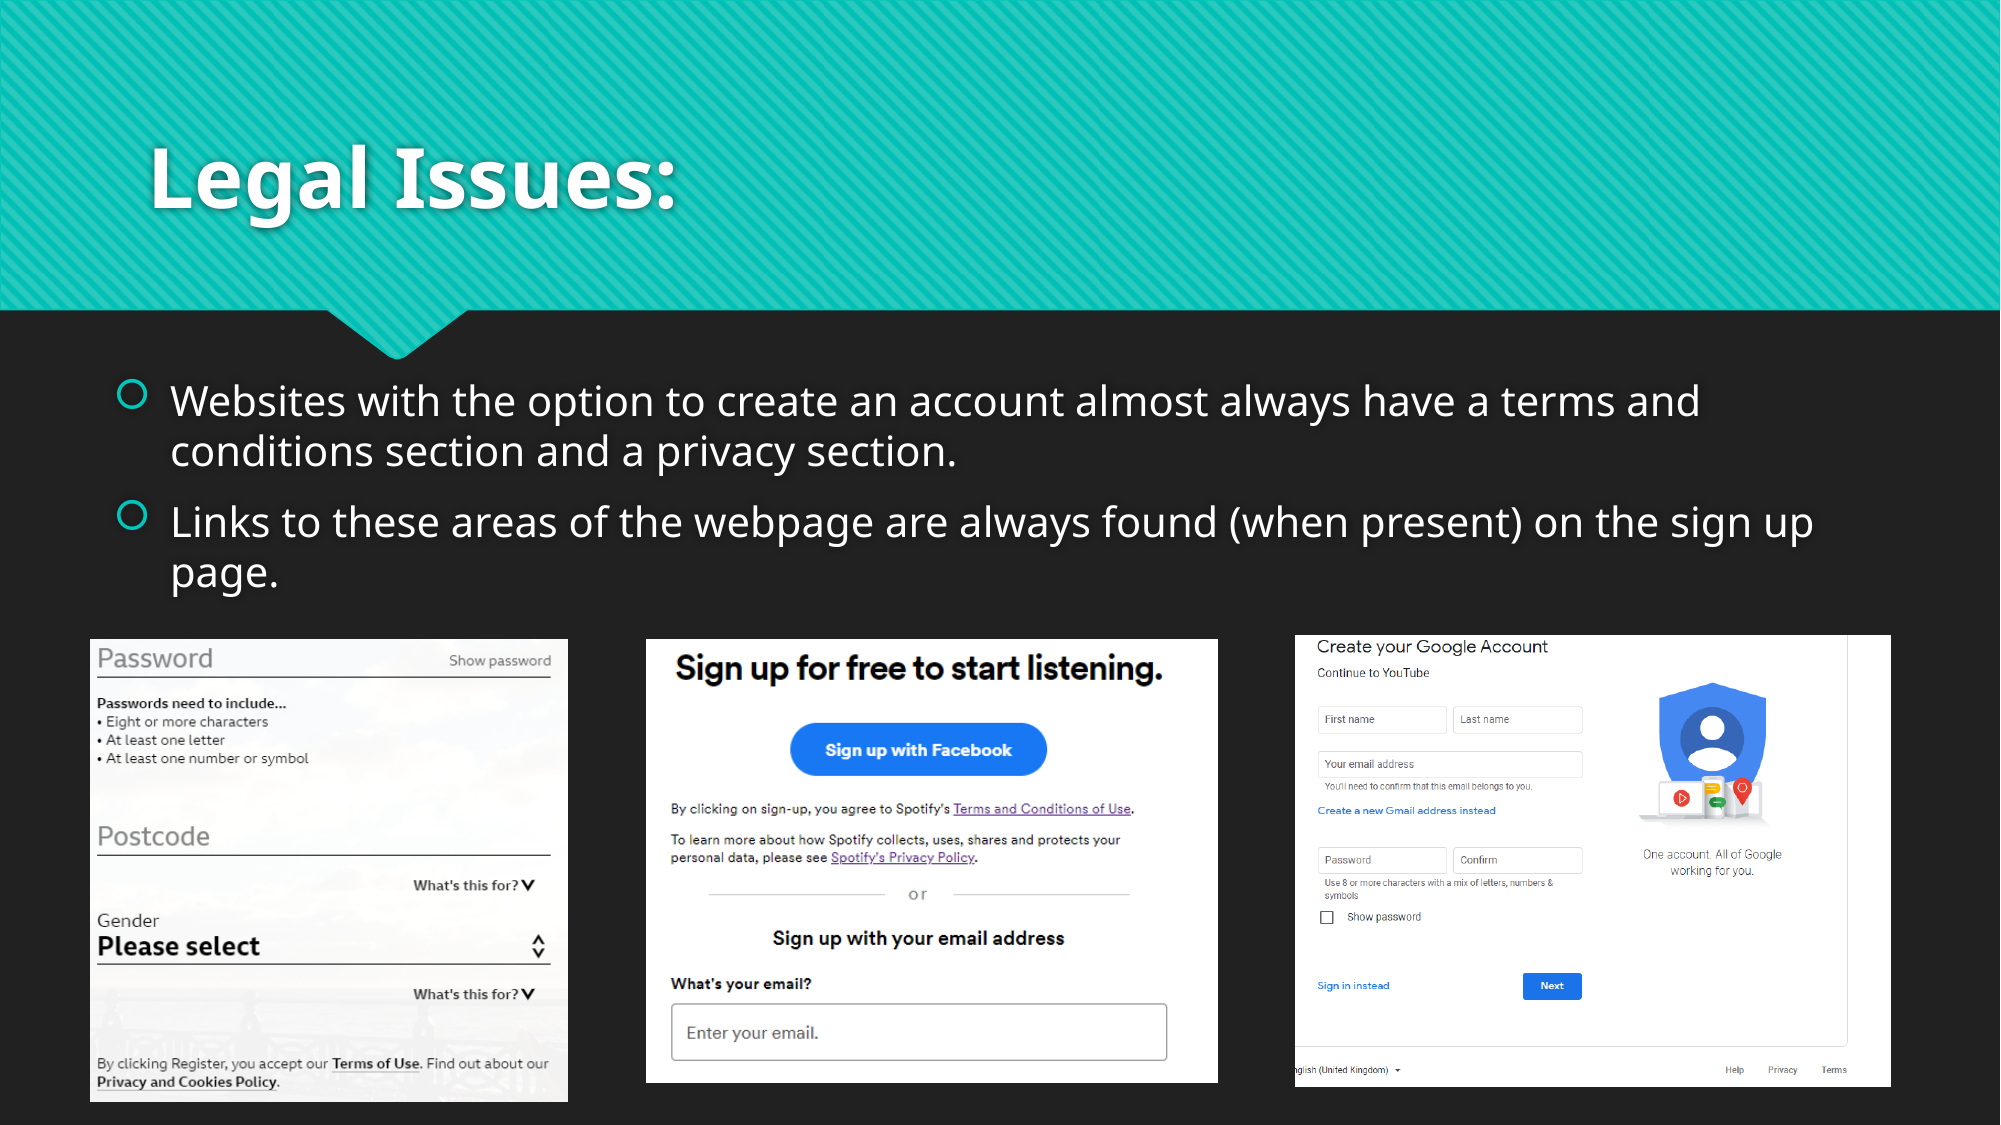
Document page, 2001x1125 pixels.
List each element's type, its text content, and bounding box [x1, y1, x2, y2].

title Legal Issues: [132, 73, 1868, 233]
picture [90, 639, 568, 1102]
picture [645, 639, 1218, 1083]
list Websites with the option to create an account almost always have a terms and conditions section and a privacy section. Links to these areas of the webpage are always found (when present) on the sign up page. [98, 219, 1830, 816]
picture [1295, 635, 1891, 1087]
